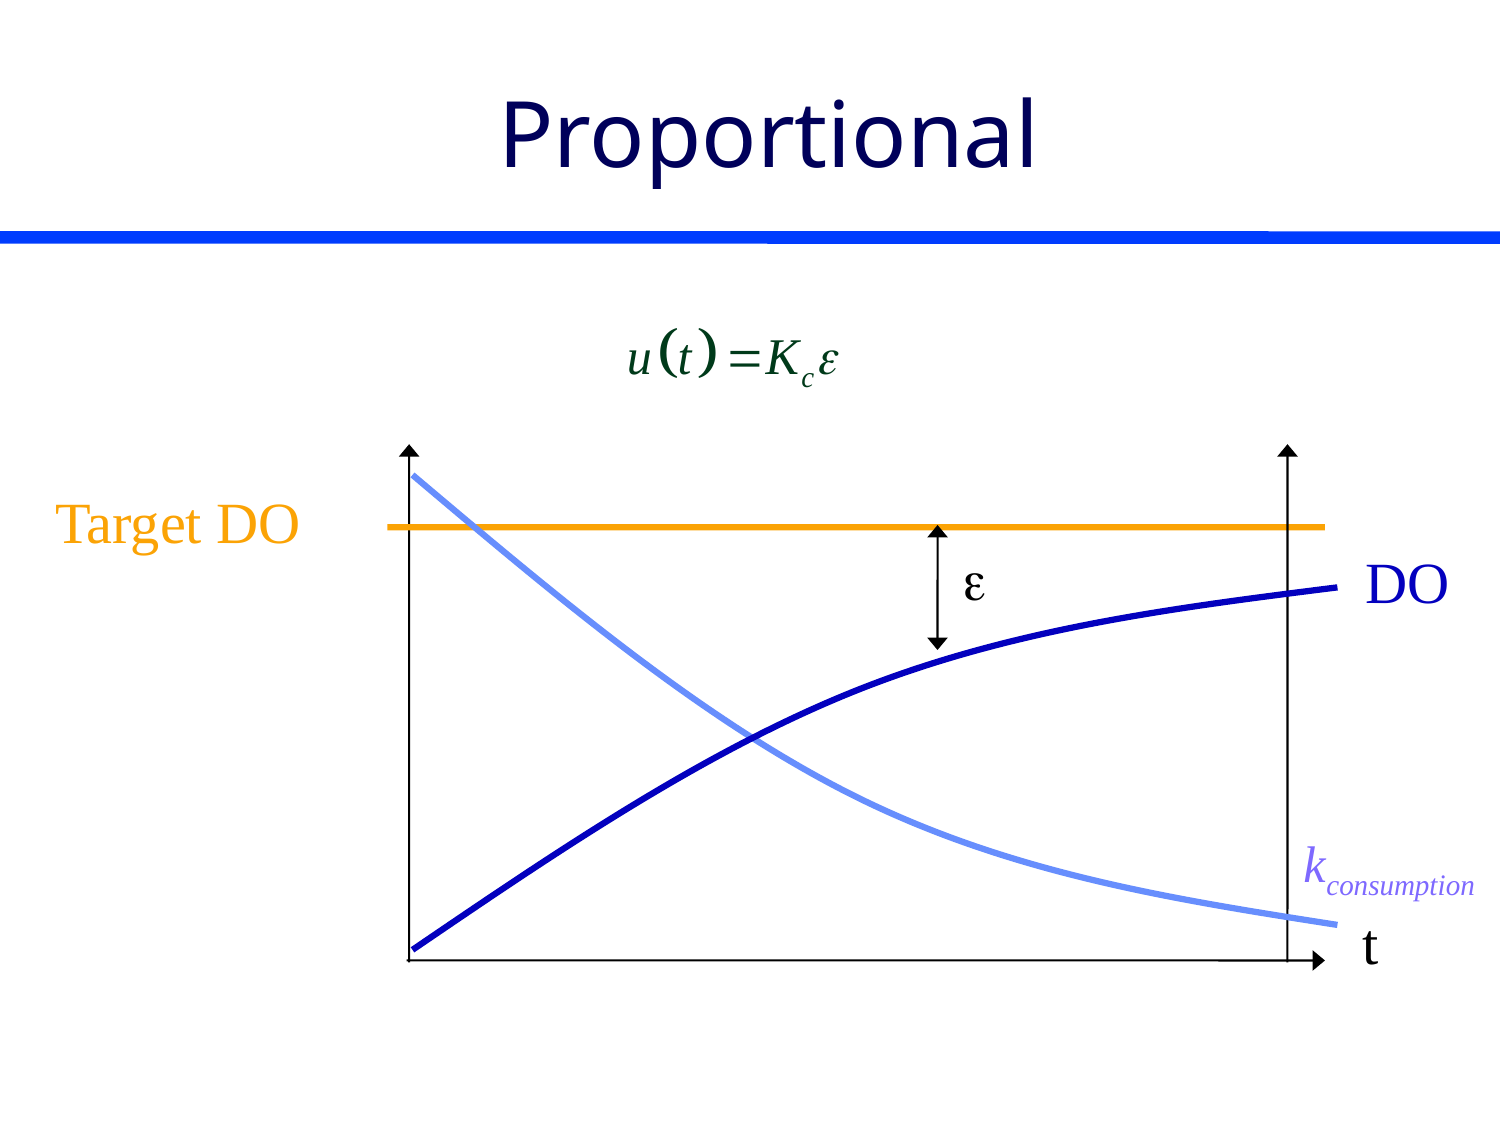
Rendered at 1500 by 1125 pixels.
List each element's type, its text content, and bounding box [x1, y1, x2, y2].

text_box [624, 324, 846, 397]
title Proportional [75, 37, 1463, 225]
text_box e [947, 534, 1003, 620]
text_box [398, 444, 420, 527]
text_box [1299, 837, 1480, 907]
text_box DO [1350, 537, 1465, 623]
text_box Target DO [40, 477, 316, 563]
text_box [412, 587, 1338, 950]
text_box [412, 474, 855, 738]
text_box [1288, 950, 1325, 971]
text_box t [1347, 916, 1394, 984]
text_box [927, 525, 948, 650]
text_box [834, 738, 1338, 925]
text_box [1277, 444, 1298, 593]
